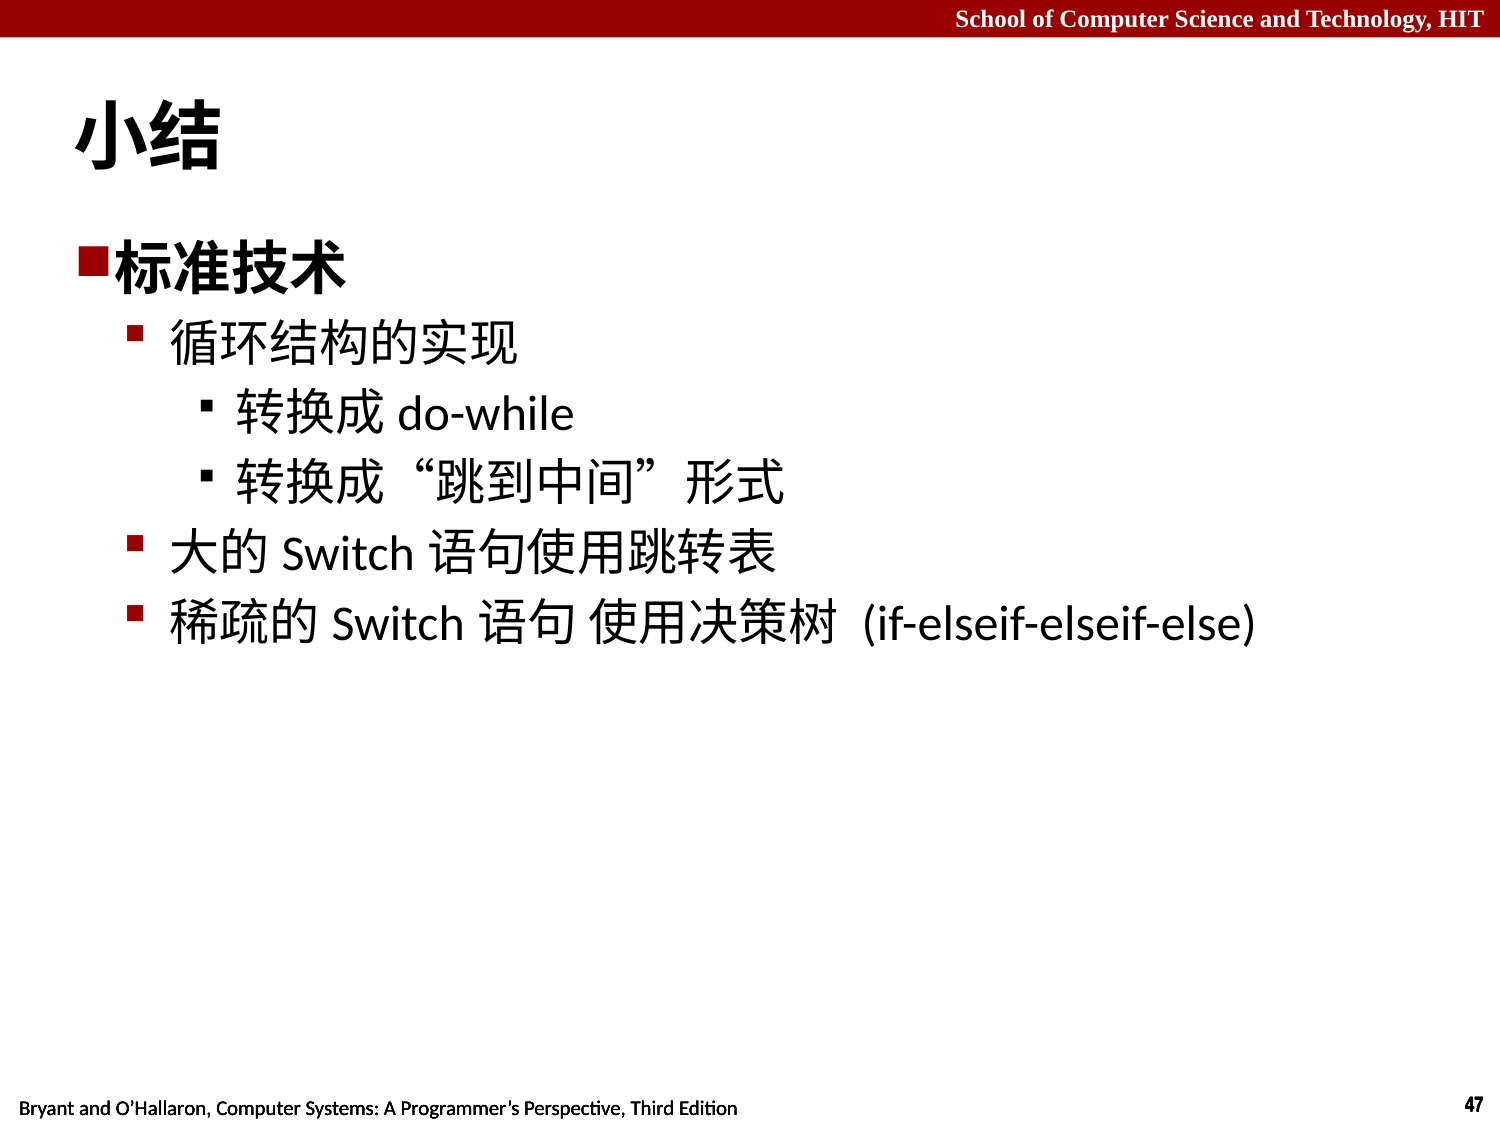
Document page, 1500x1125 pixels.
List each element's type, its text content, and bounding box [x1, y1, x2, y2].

list 标准技术 循环结构的实现 转换成do-while 转换成“跳到中间”形式 大的Switch语句使用跳转表 稀疏的Switch语句 使用决策树 (if-elseif-elseif-else) [64, 223, 1476, 1088]
title 小结 [58, 71, 1500, 197]
